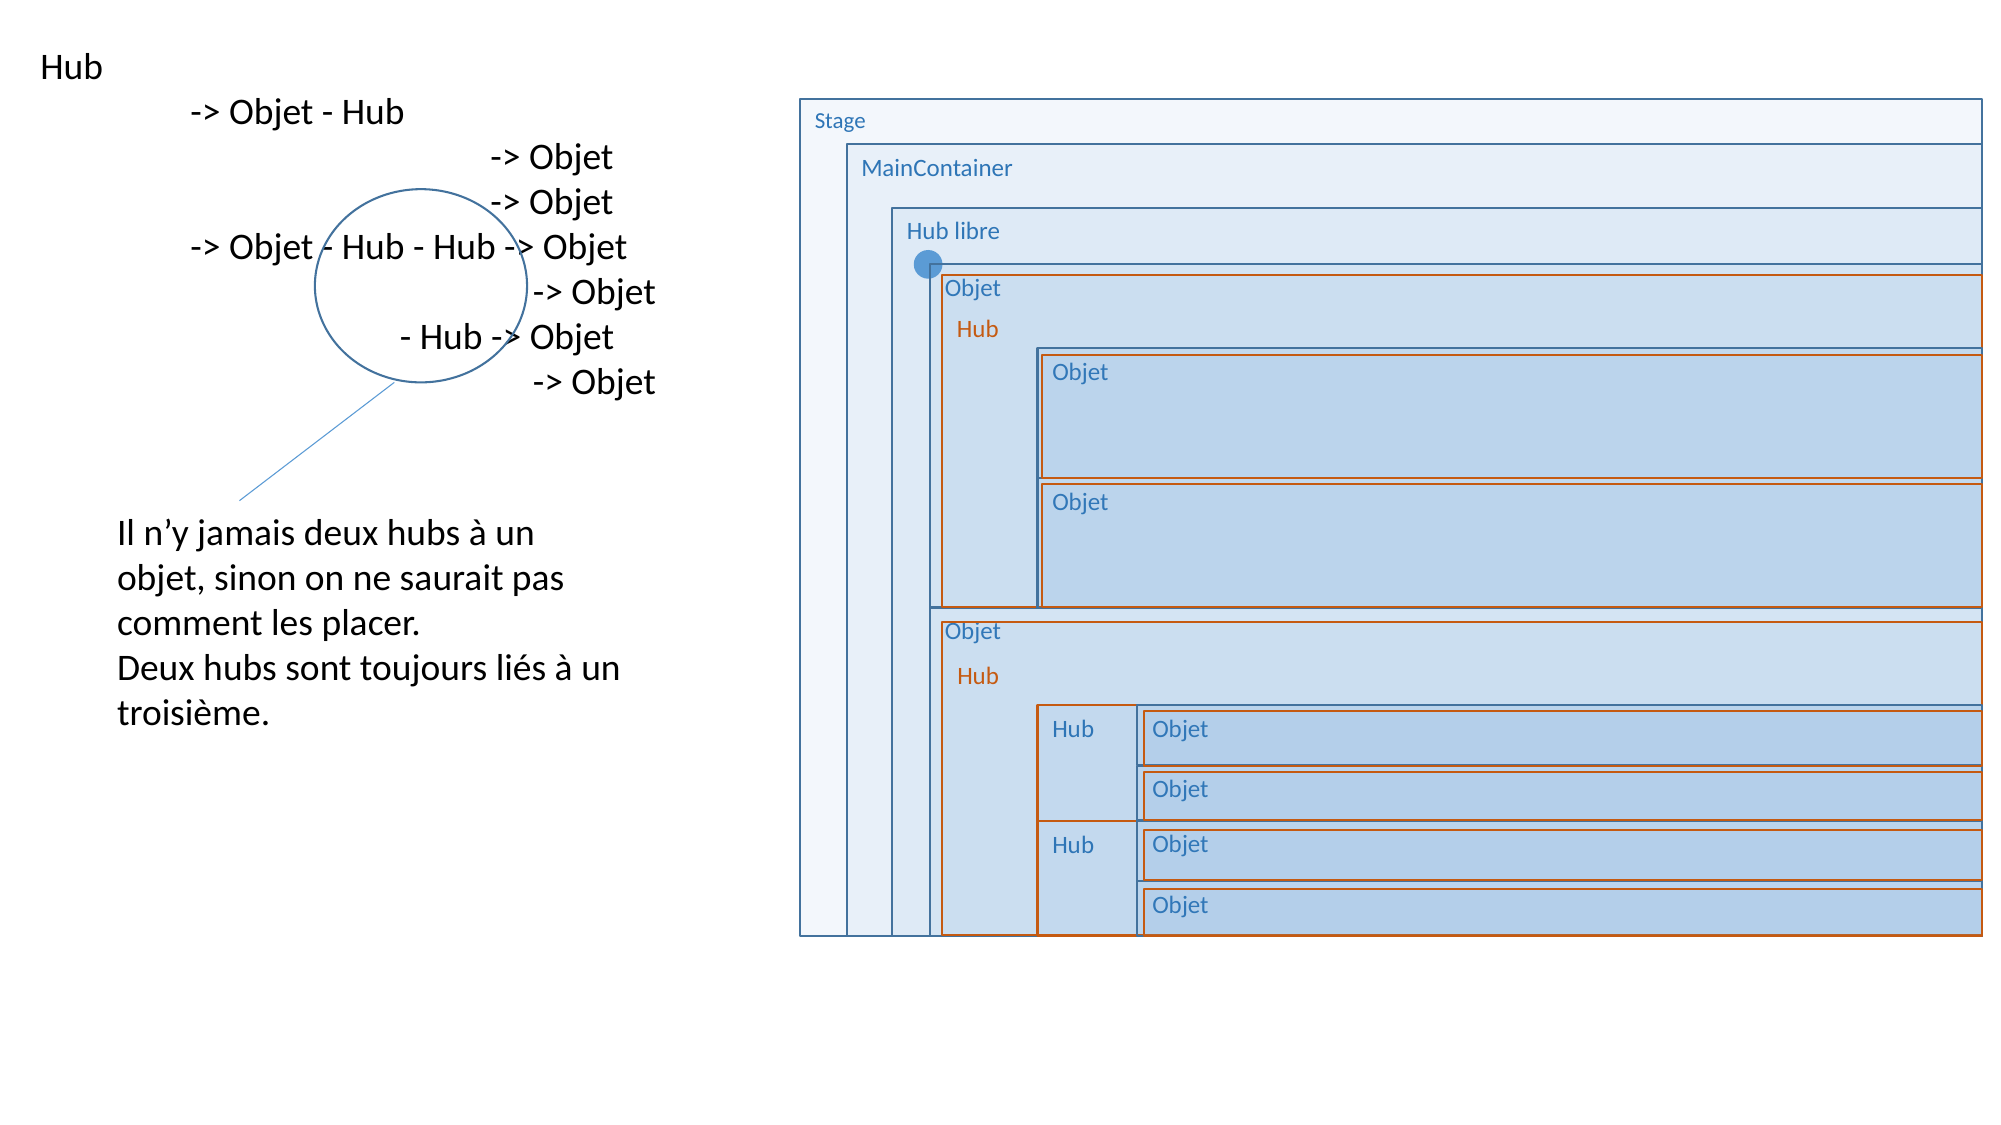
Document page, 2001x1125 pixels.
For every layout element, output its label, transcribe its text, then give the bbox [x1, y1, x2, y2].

text_box Hub libre [891, 207, 1983, 937]
text_box [313, 188, 529, 384]
text_box [1143, 710, 1983, 767]
text_box Stage [799, 98, 1983, 937]
text_box Hub [941, 274, 1983, 608]
text_box Hub [941, 621, 1983, 936]
text_box Objet [1136, 765, 1983, 819]
text_box Hub [1036, 820, 1136, 937]
text_box Hub [1036, 704, 1136, 820]
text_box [239, 382, 395, 501]
text_box [1143, 888, 1983, 937]
text_box [912, 248, 944, 280]
text_box Objet [1036, 477, 1983, 609]
text_box [1041, 354, 1983, 479]
text_box Objet [1136, 704, 1983, 765]
text_box Il n’y jamais deux hubs à un objet, sinon on ne saurait pas comment les placer. Deux hubs sont toujours liés à un troisième. [102, 500, 642, 741]
text_box Objet [929, 608, 1983, 937]
text_box Objet [1036, 347, 1983, 477]
text_box [1143, 771, 1983, 821]
text_box Hub -> Objet - Hub -> Objet -> Objet -> Objet - Hub - Hub -> Objet -> Objet - Hub -> Objet -> Objet [25, 0, 702, 410]
text_box MainContainer [846, 143, 1983, 937]
text_box [1143, 829, 1983, 881]
text_box Objet [929, 263, 1983, 608]
text_box [1041, 483, 1983, 608]
text_box Objet [1136, 880, 1983, 937]
text_box Objet [1136, 819, 1983, 880]
